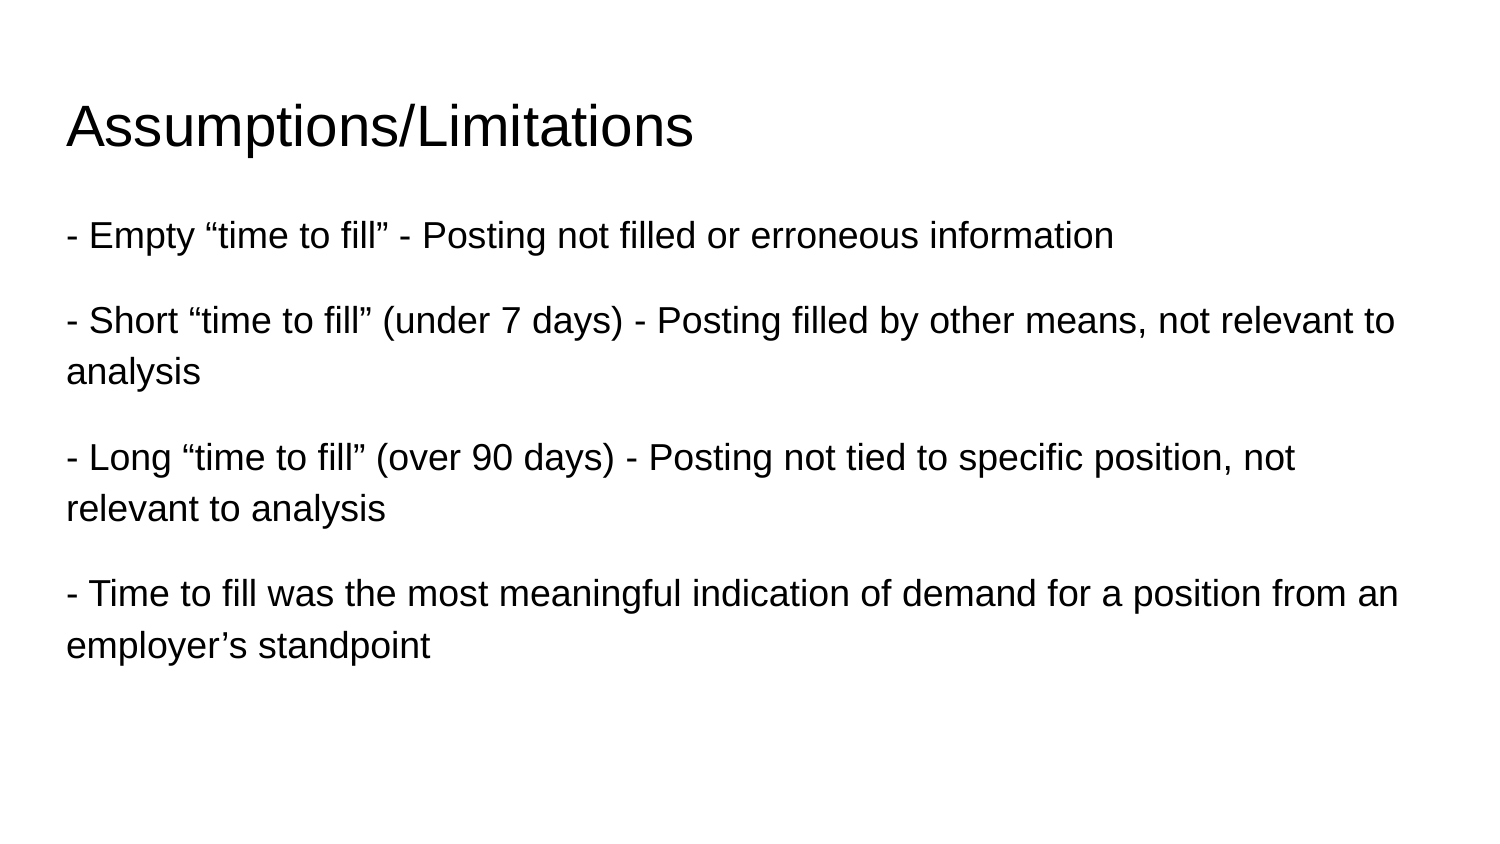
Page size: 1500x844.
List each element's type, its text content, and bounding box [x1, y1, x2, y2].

title Assumptions/Limitations [51, 72, 1449, 167]
list - Empty “time to fill” - Posting not filled or erroneous information - Short “time to fill” (under 7 days) - Posting filled by other means, not relevant to analysis - Long “time to fill” (over 90 days) - Posting not tied to specific position, not relevant to analysis - Time to fill was the most meaningful indication of demand for a position from an employer’s standpoint [51, 189, 1449, 750]
